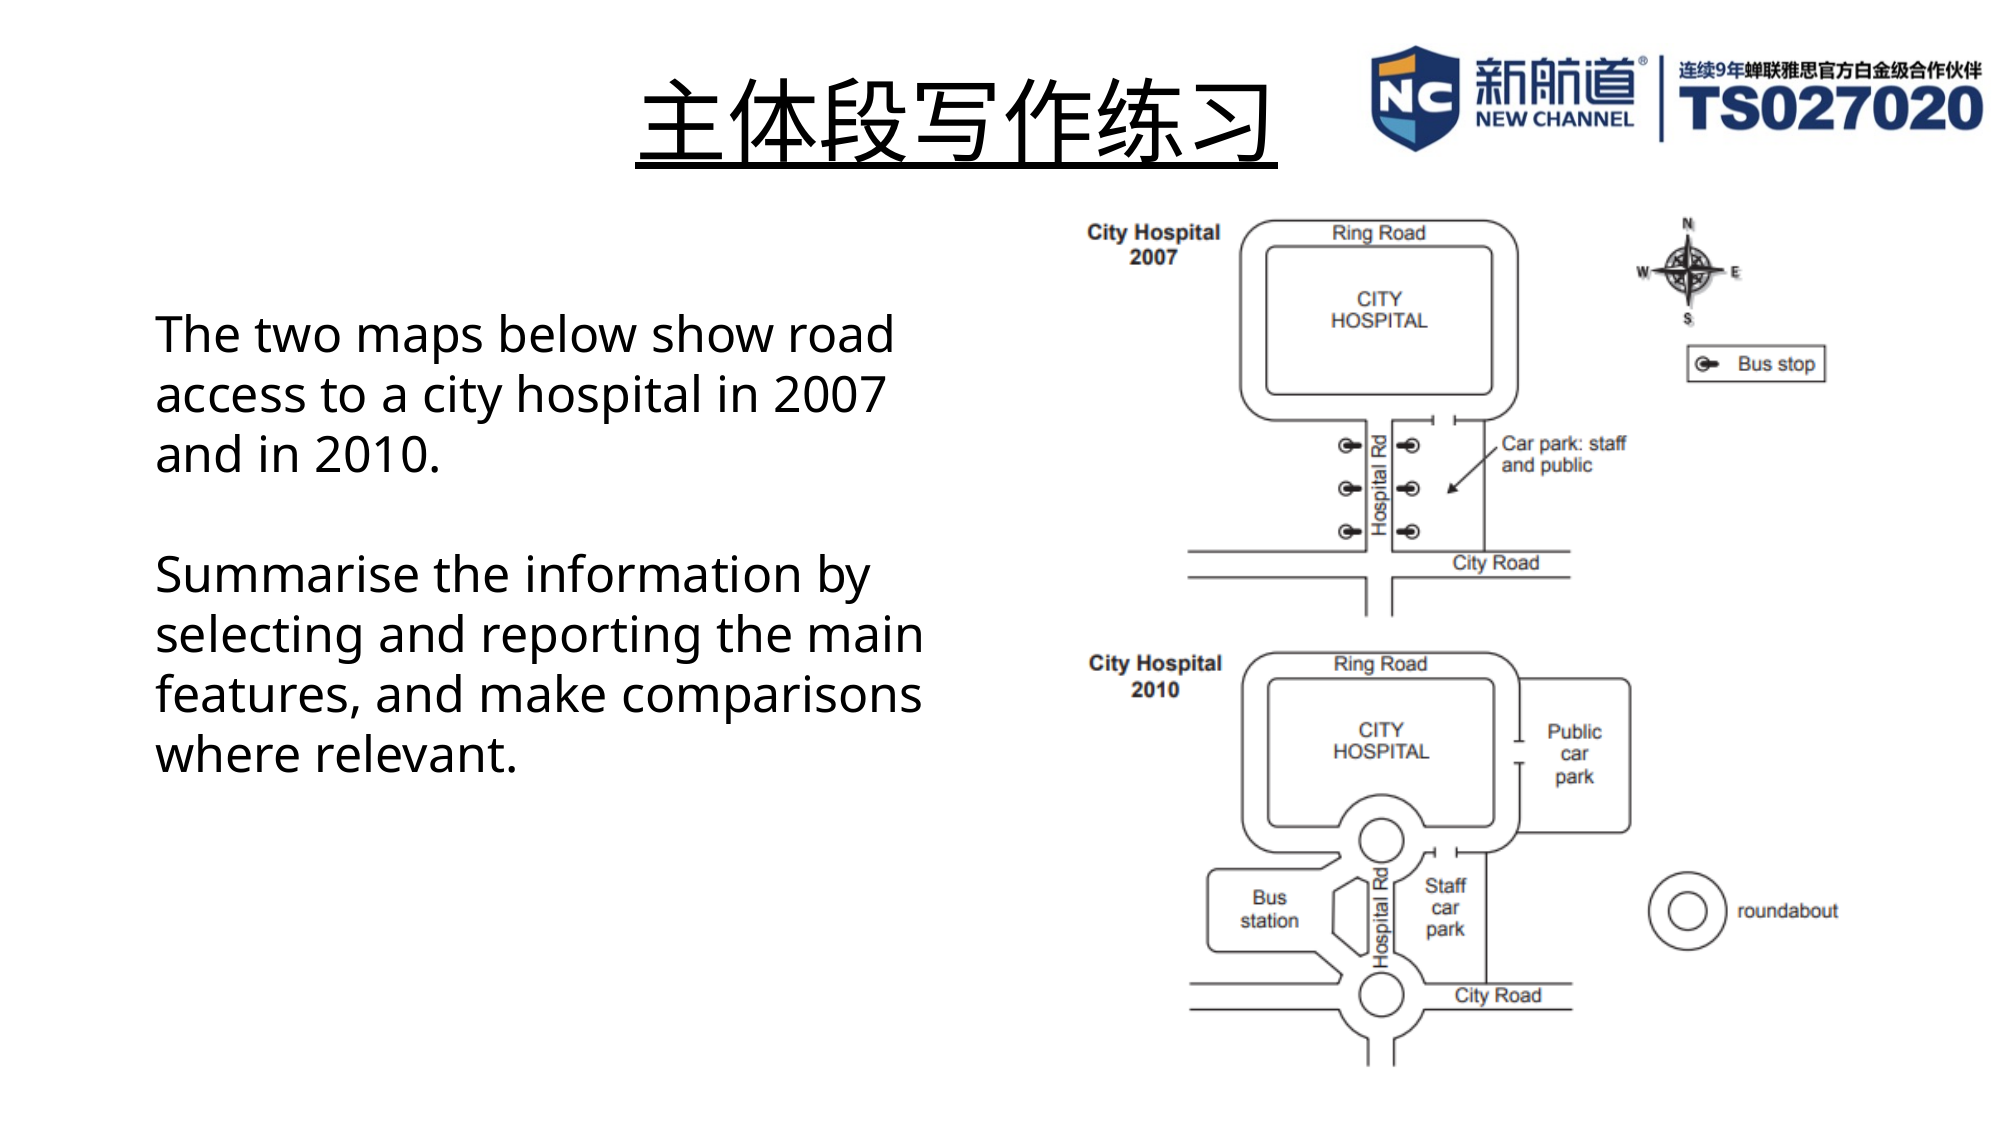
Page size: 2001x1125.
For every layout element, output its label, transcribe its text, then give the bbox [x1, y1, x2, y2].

picture [1357, 43, 1993, 157]
text_box The two maps below show road access to a city hospital in 2007 and in 2010. Summarise the information by selecting and reporting the main features, and make comparisons where relevant. [140, 295, 1000, 791]
title 主体段写作练习 [620, 17, 1300, 235]
picture [1052, 192, 1883, 1082]
